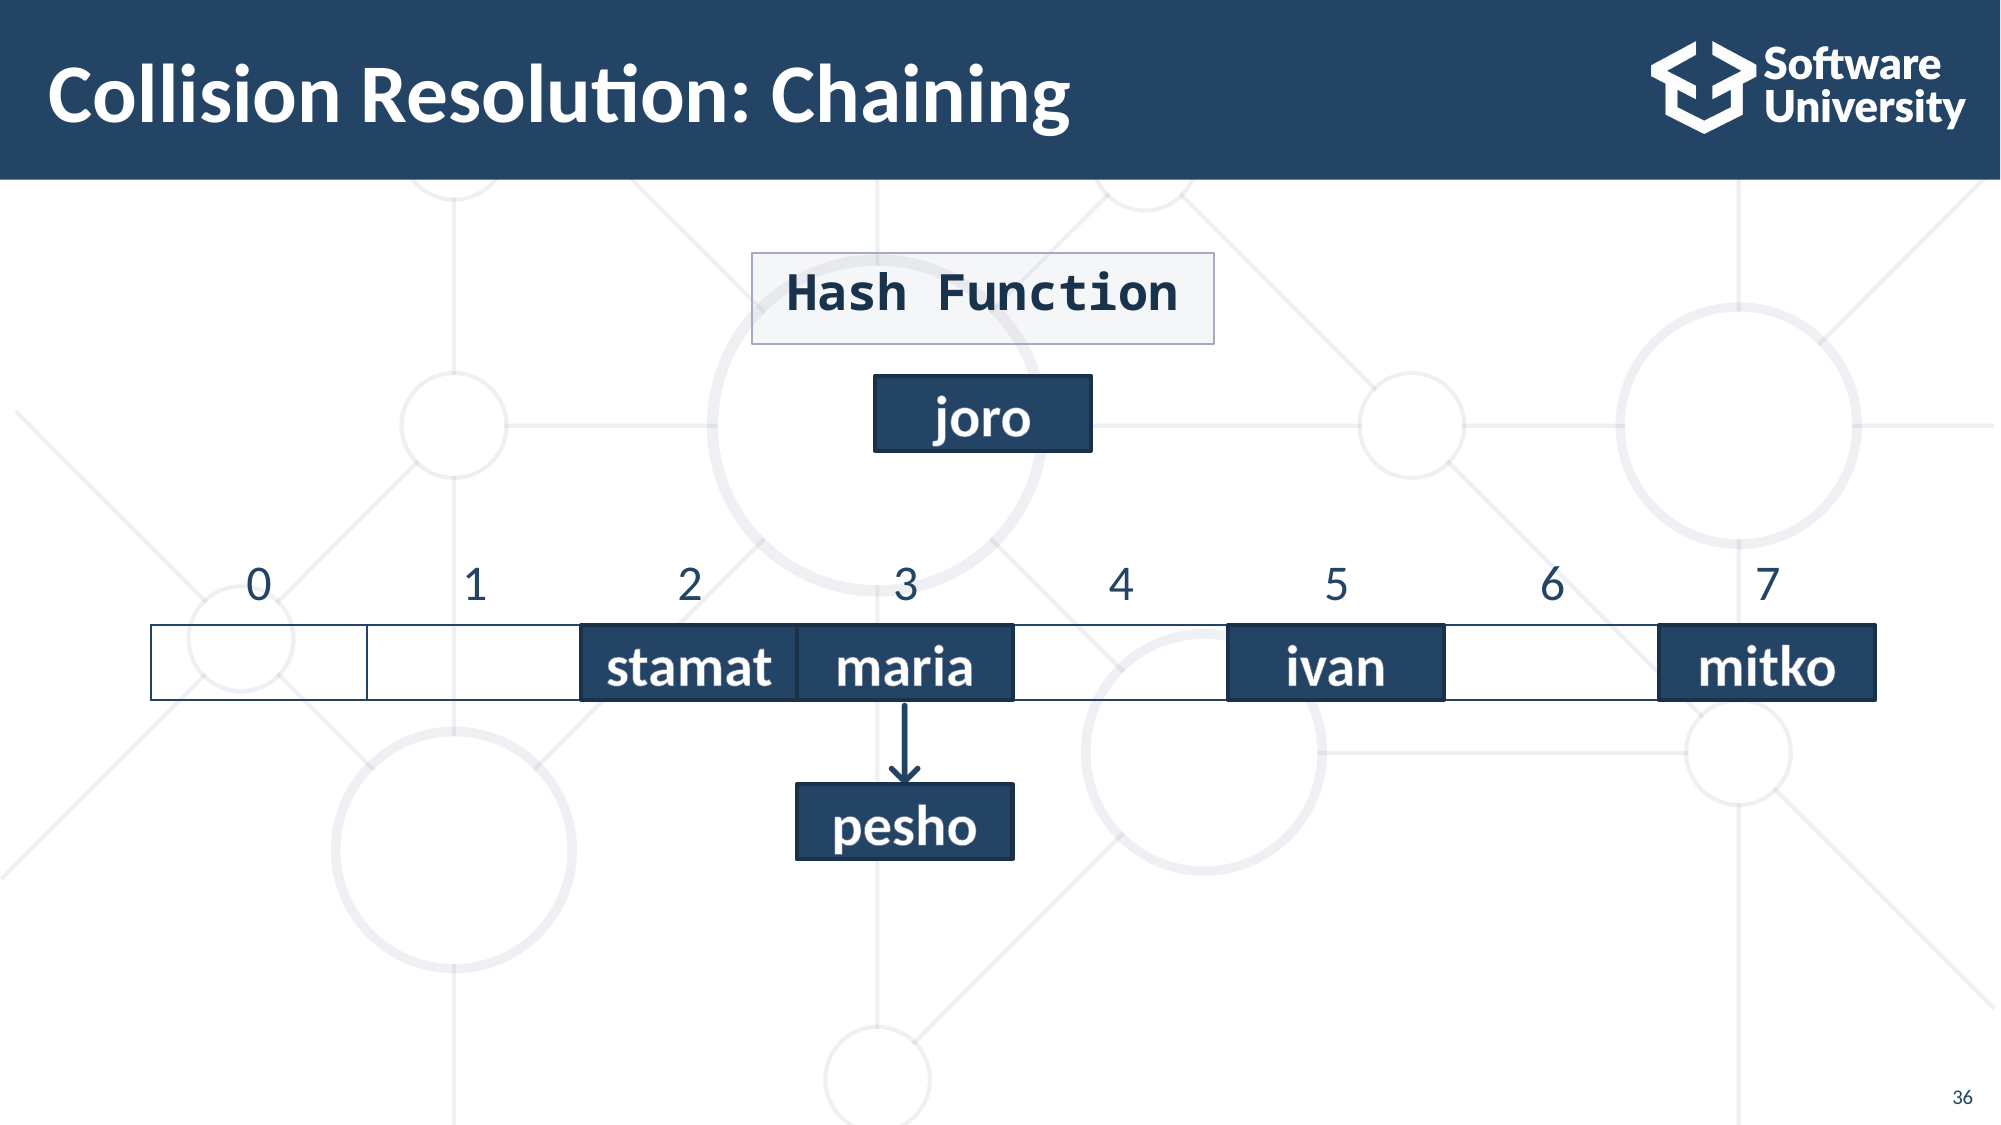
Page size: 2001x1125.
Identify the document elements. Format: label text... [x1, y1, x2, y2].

table_header 7 [1660, 550, 1876, 623]
text_box ivan [1226, 623, 1446, 702]
text_box maria [799, 623, 1015, 702]
table_header 1 [367, 550, 582, 624]
table_header 2 [582, 550, 798, 623]
text_box stamat [579, 623, 799, 702]
text_box pesho [795, 782, 1015, 861]
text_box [751, 252, 1215, 345]
table_header 5 [1229, 550, 1445, 623]
table_header 6 [1445, 550, 1660, 624]
text_box joro [873, 374, 1093, 453]
table_header 0 [151, 550, 367, 624]
table_header 3 [798, 550, 1014, 623]
table_header 4 [1014, 550, 1229, 624]
picture [1651, 41, 1966, 134]
table_cell [1446, 626, 1657, 699]
text_box mitko [1657, 623, 1877, 702]
title Collision Resolution: Chaining [31, 16, 1625, 162]
slide_number 36 [1927, 1067, 1989, 1117]
table_cell [152, 626, 366, 699]
table_cell [1015, 626, 1226, 699]
picture [860, 699, 949, 788]
table_cell [368, 626, 579, 699]
